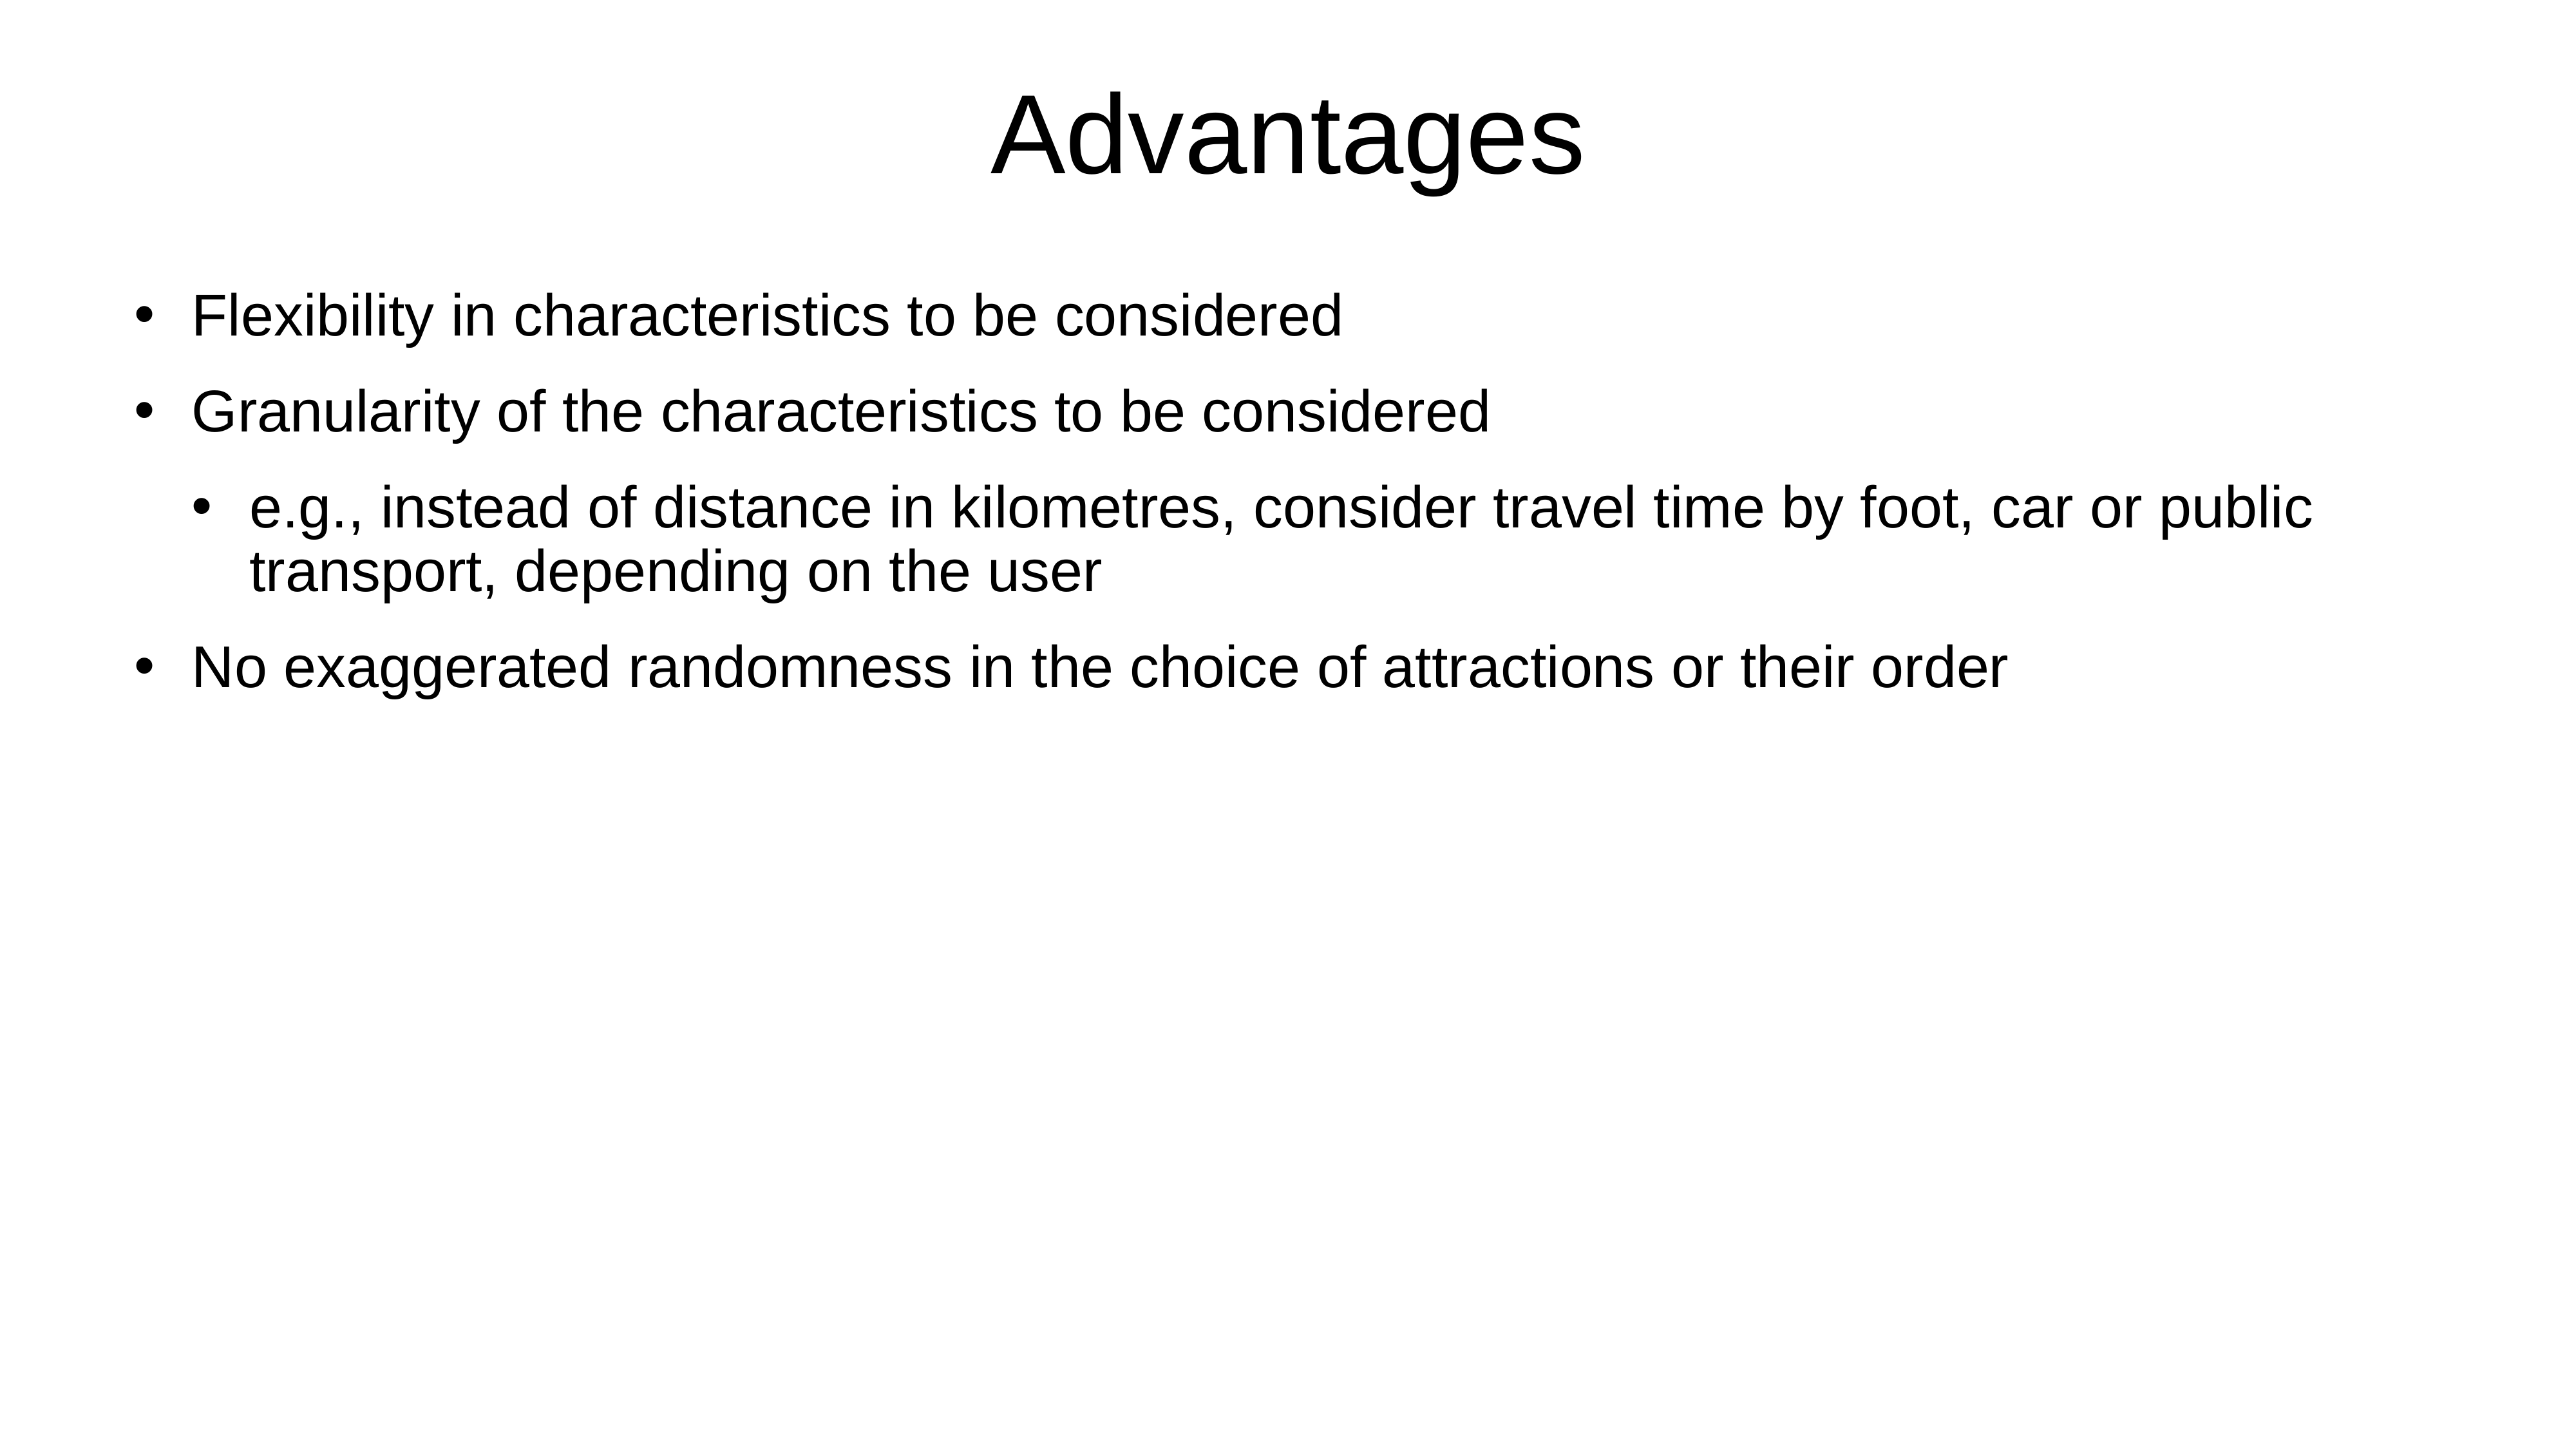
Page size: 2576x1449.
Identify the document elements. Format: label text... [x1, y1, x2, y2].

title Advantages [129, 82, 2447, 265]
list Flexibility in characteristics to be considered Granularity of the characteristics to be considered e.g., instead of distance in kilometres, consider travel time by foot, car or public transport, depending on the user No exaggerated randomness in the choice of attractions or their order [129, 279, 2448, 1320]
